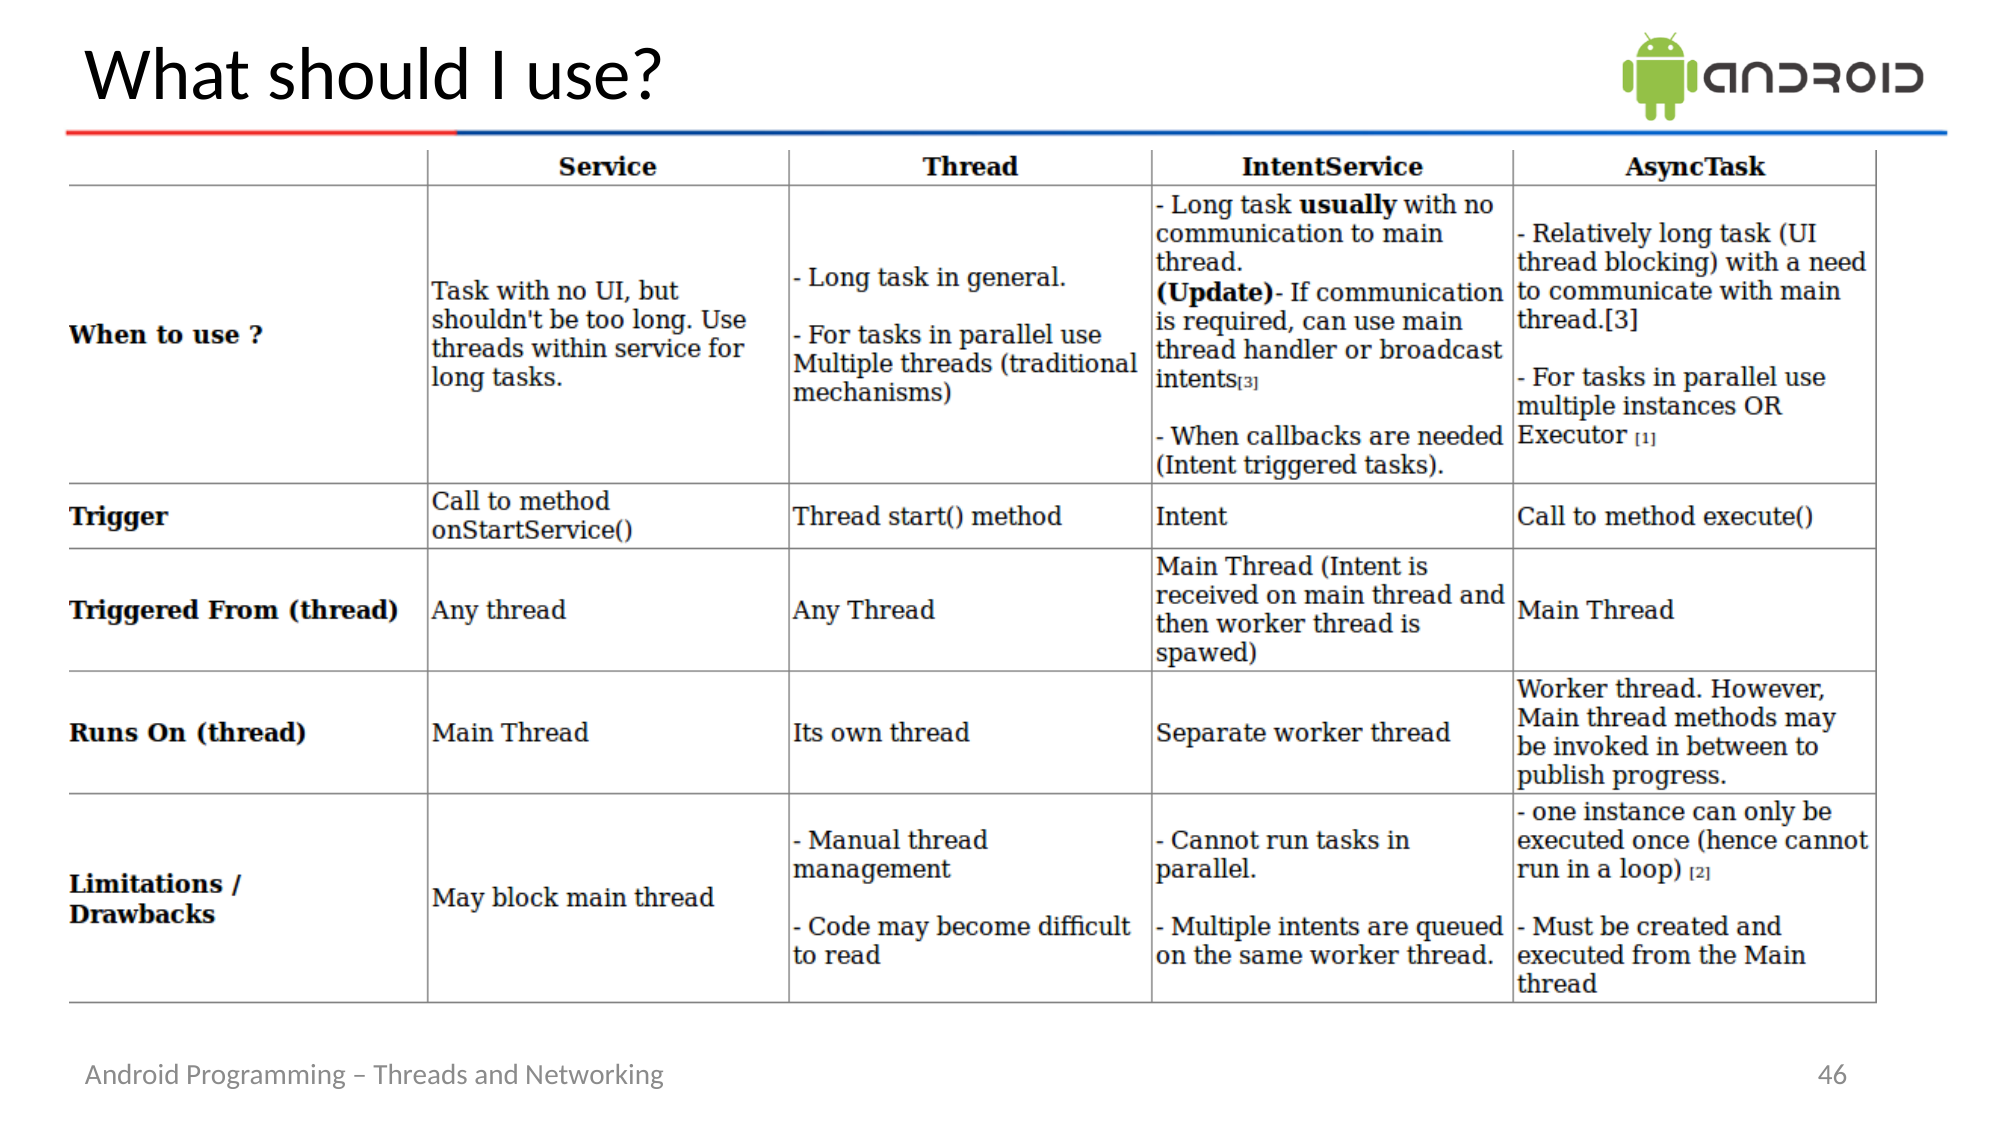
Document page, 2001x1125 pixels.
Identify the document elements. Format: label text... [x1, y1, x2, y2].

text_box What should I use? [69, 17, 1586, 123]
slide_number 46 [1412, 1042, 1863, 1103]
footer Android Programming – Threads and Networking [69, 1042, 1412, 1103]
picture [59, 0, 1970, 1005]
